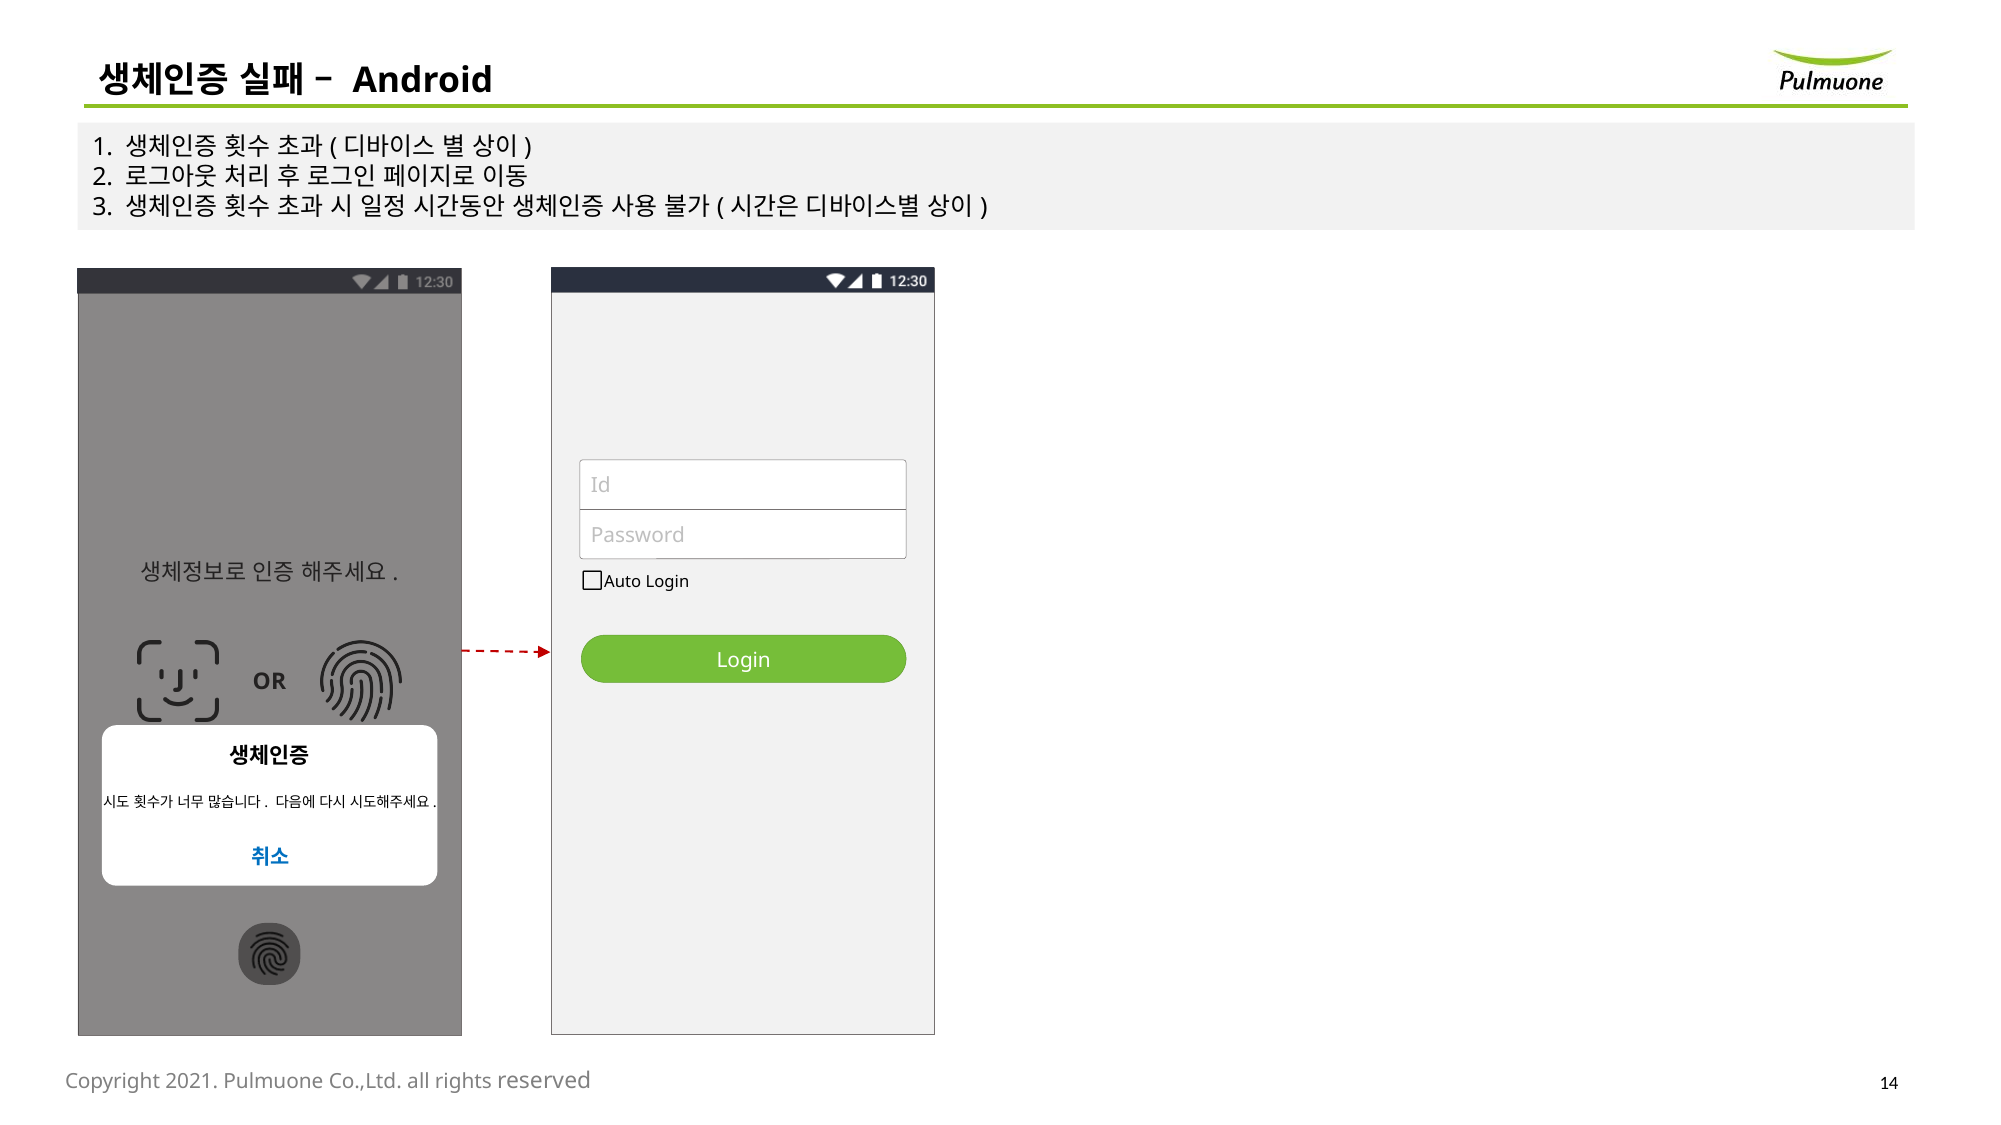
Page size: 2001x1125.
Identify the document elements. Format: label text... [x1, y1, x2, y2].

text_box 1. 생체인증 횟수 초과(디바이스 별 상이) 2. 로그아웃 처리 후 로그인 페이지로 이동 3. 생체인증 횟수 초과 시 일정 시간동안 생체인증 사용 불가(시간은 디바이스별 상이) [77, 122, 1916, 231]
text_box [550, 266, 935, 1035]
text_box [76, 267, 461, 1035]
text_box 생체인증 실패 – Android [77, 46, 1436, 88]
picture [1761, 41, 1905, 101]
